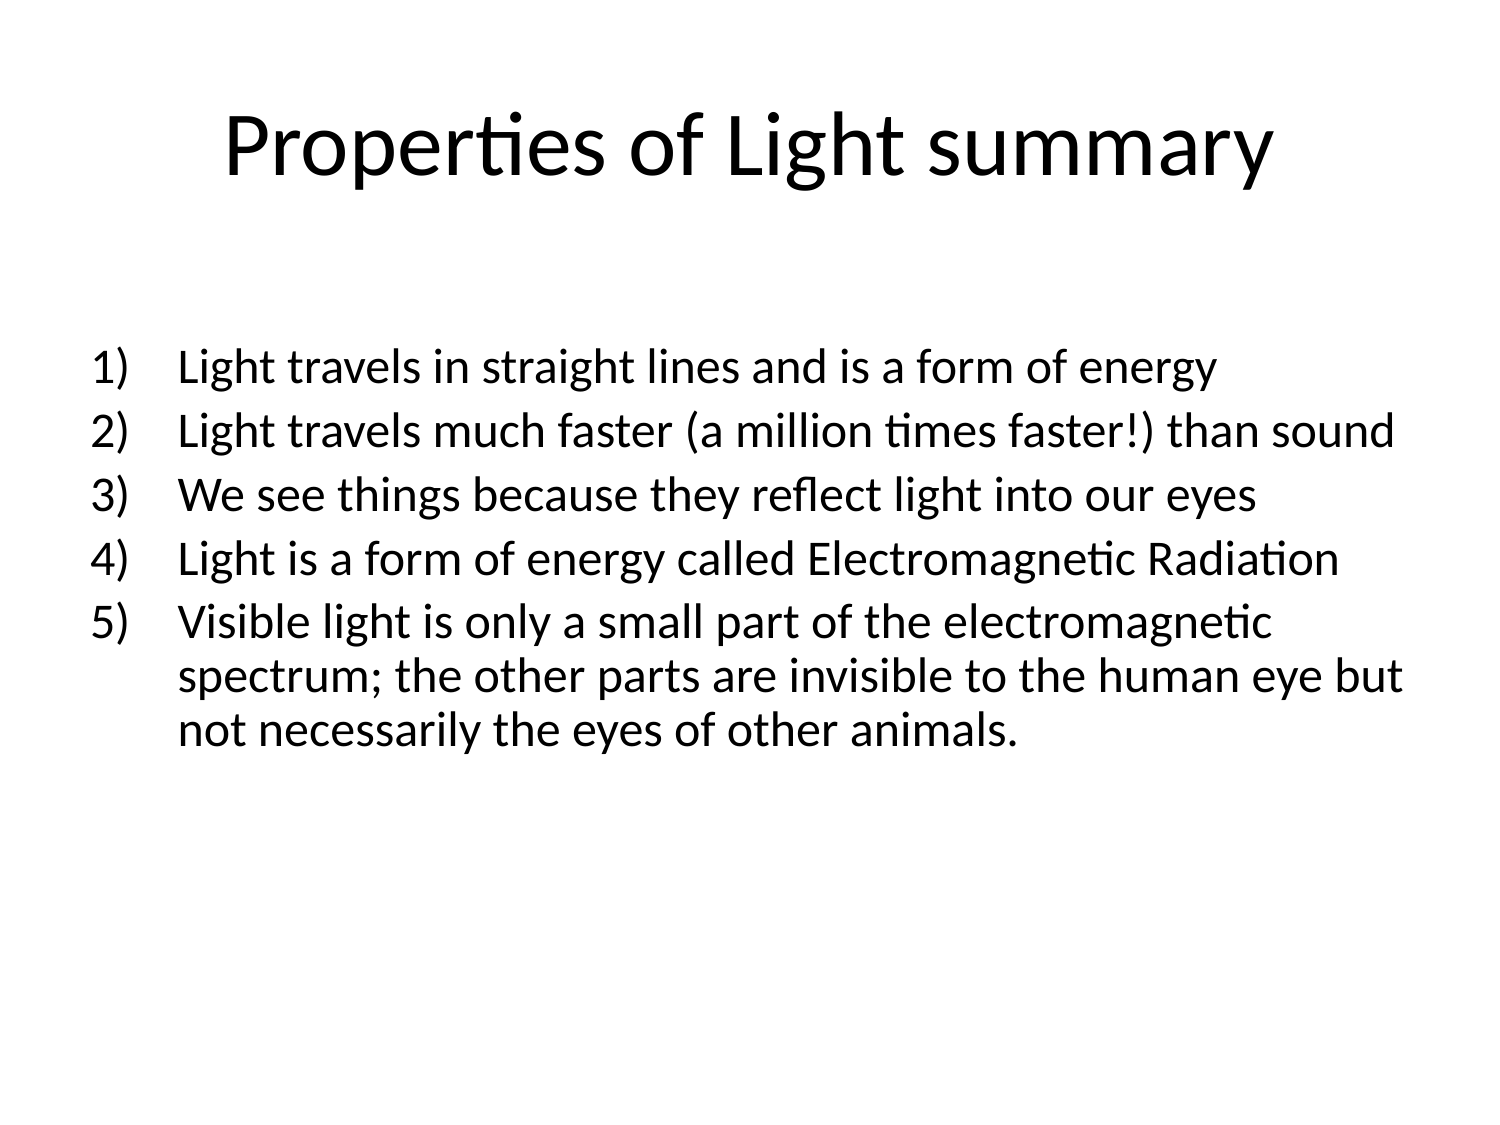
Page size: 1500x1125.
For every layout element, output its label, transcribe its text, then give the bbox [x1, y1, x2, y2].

title Properties of Light summary [75, 45, 1425, 233]
list Light travels in straight lines and is a form of energy Light travels much faster (a million times faster!) than sound We see things because they reflect light into our eyes Light is a form of energy called Electromagnetic Radiation Visible light is only a small part of the electromagnetic spectrum; the other parts are invisible to the human eye but not necessarily the eyes of other animals. [75, 262, 1425, 1005]
